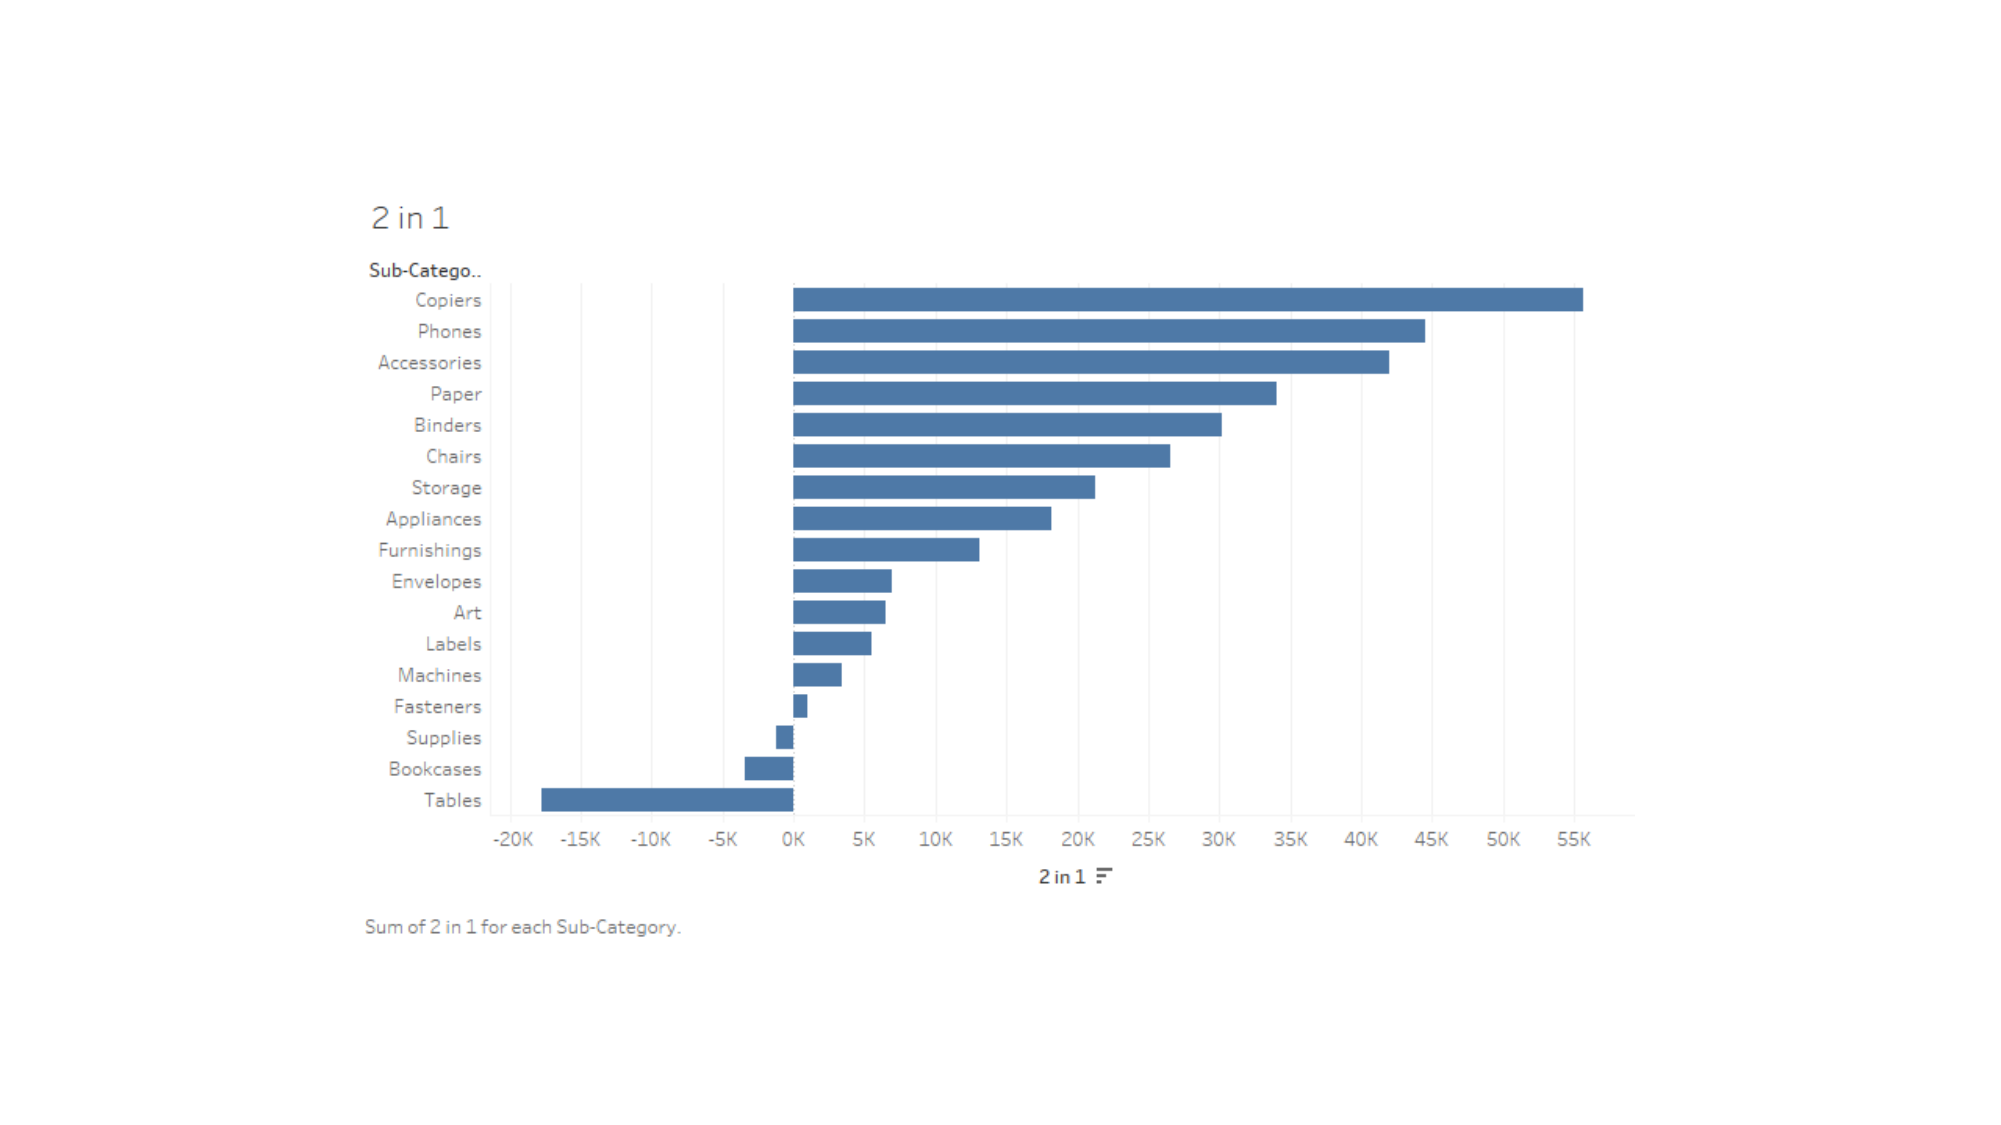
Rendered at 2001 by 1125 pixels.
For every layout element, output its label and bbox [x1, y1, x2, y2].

picture [365, 185, 1635, 940]
